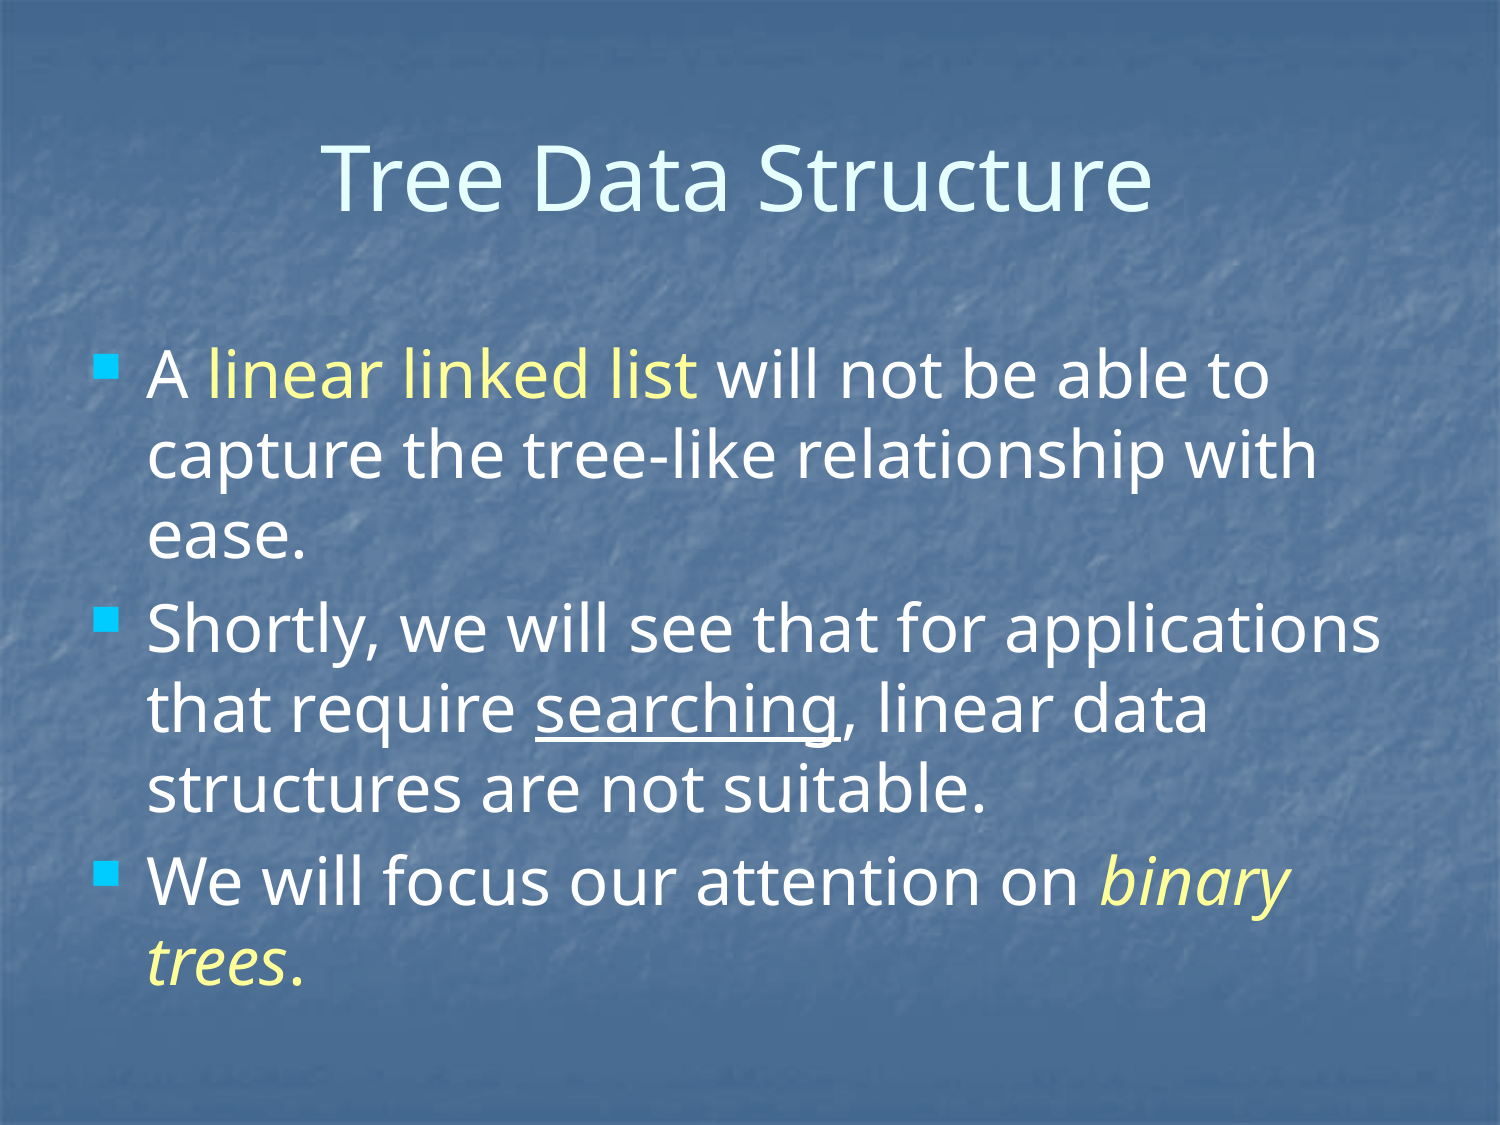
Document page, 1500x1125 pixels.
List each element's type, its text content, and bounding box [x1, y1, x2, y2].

text_box A linear linked list will not be able to capture the tree-like relationship with ease. Shortly, we will see that for applications that require searching, linear data structures are not suitable. We will focus our attention on binary trees. [74, 324, 1425, 1050]
picture [0, 0, 1500, 1125]
text_box Tree Data Structure [74, 62, 1425, 288]
